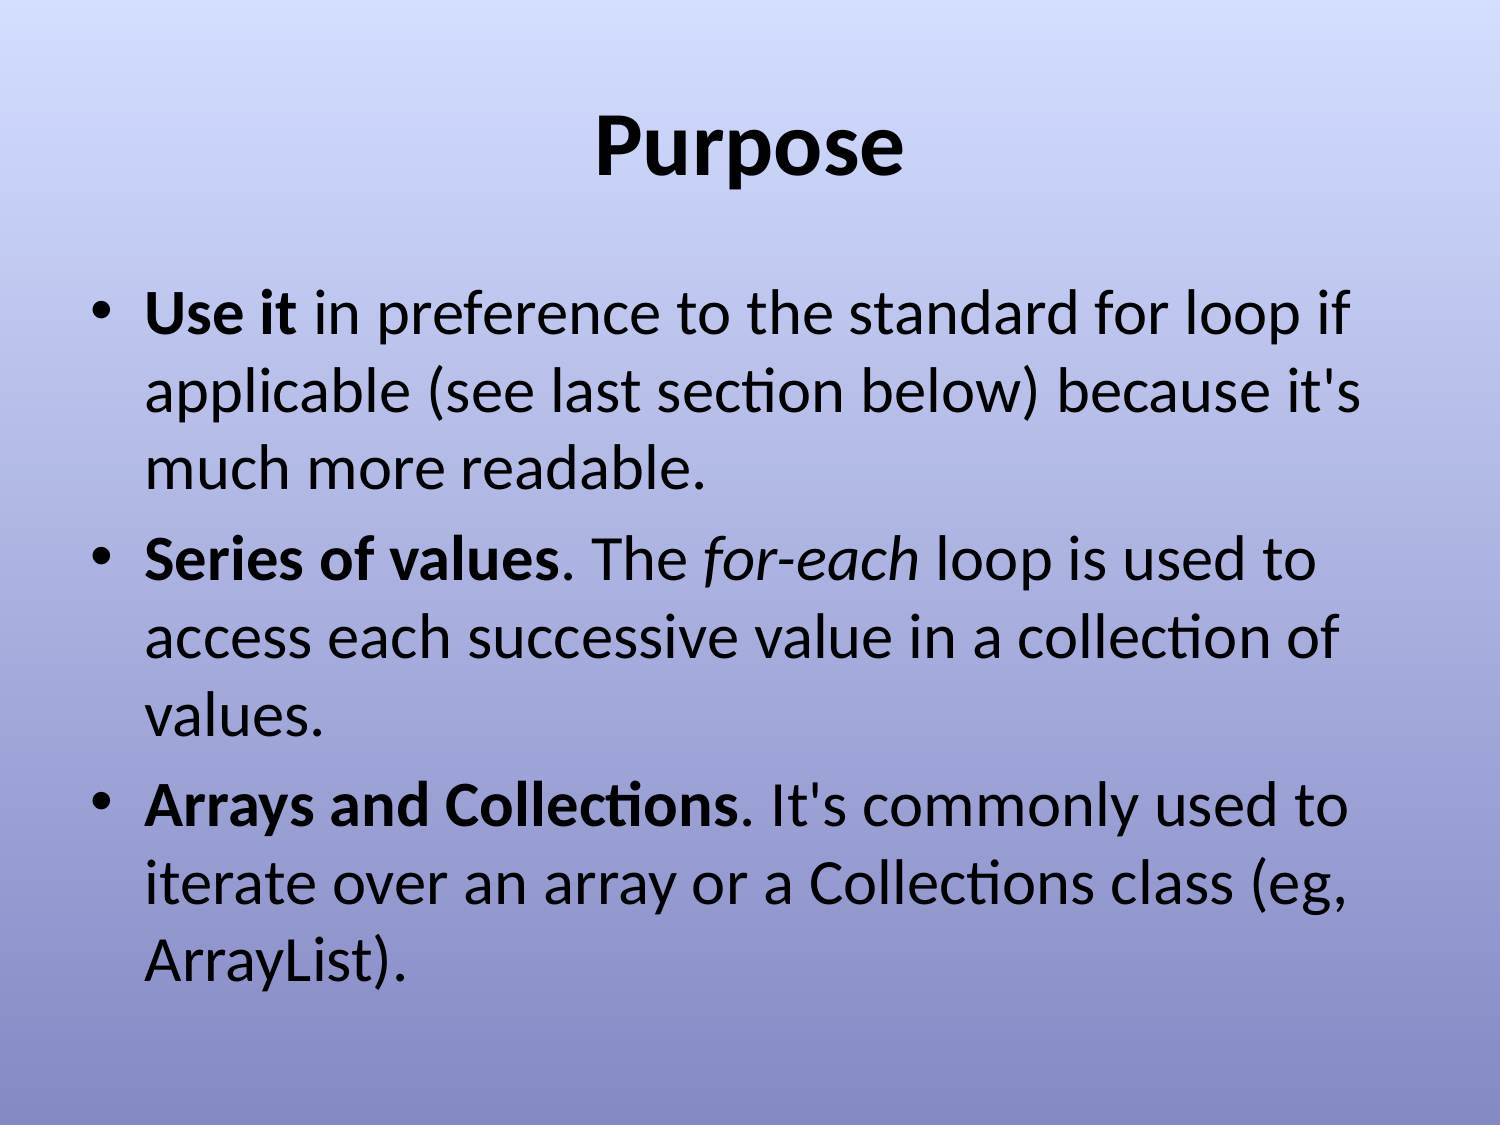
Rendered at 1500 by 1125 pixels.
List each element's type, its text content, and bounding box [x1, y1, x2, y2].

title Purpose [75, 45, 1425, 233]
list Use it in preference to the standard for loop if applicable (see last section below) because it's much more readable. Series of values. The for-each loop is used to access each successive value in a collection of values. Arrays and Collections. It's commonly used to iterate over an array or a Collections class (eg, ArrayList). [75, 262, 1425, 1005]
